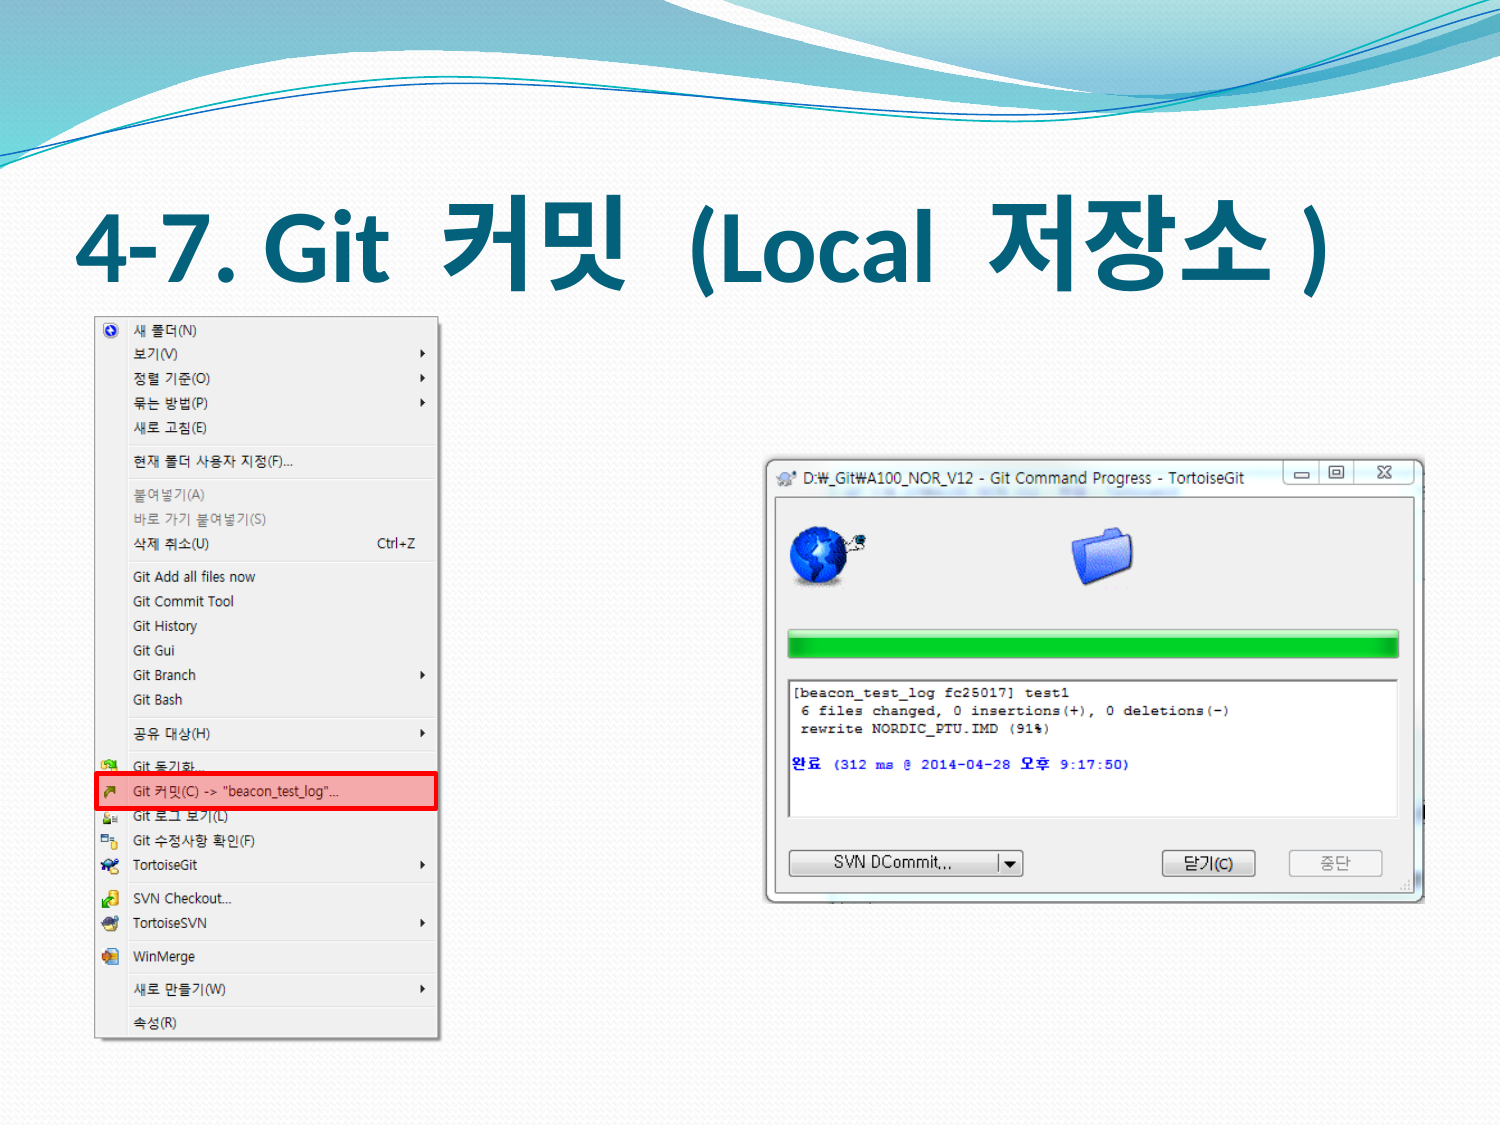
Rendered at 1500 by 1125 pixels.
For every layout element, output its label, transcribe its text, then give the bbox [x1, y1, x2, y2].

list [93, 314, 444, 1043]
title 4-7. Git 커밋 (Local 저장소) [75, 115, 1425, 303]
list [762, 453, 1426, 904]
